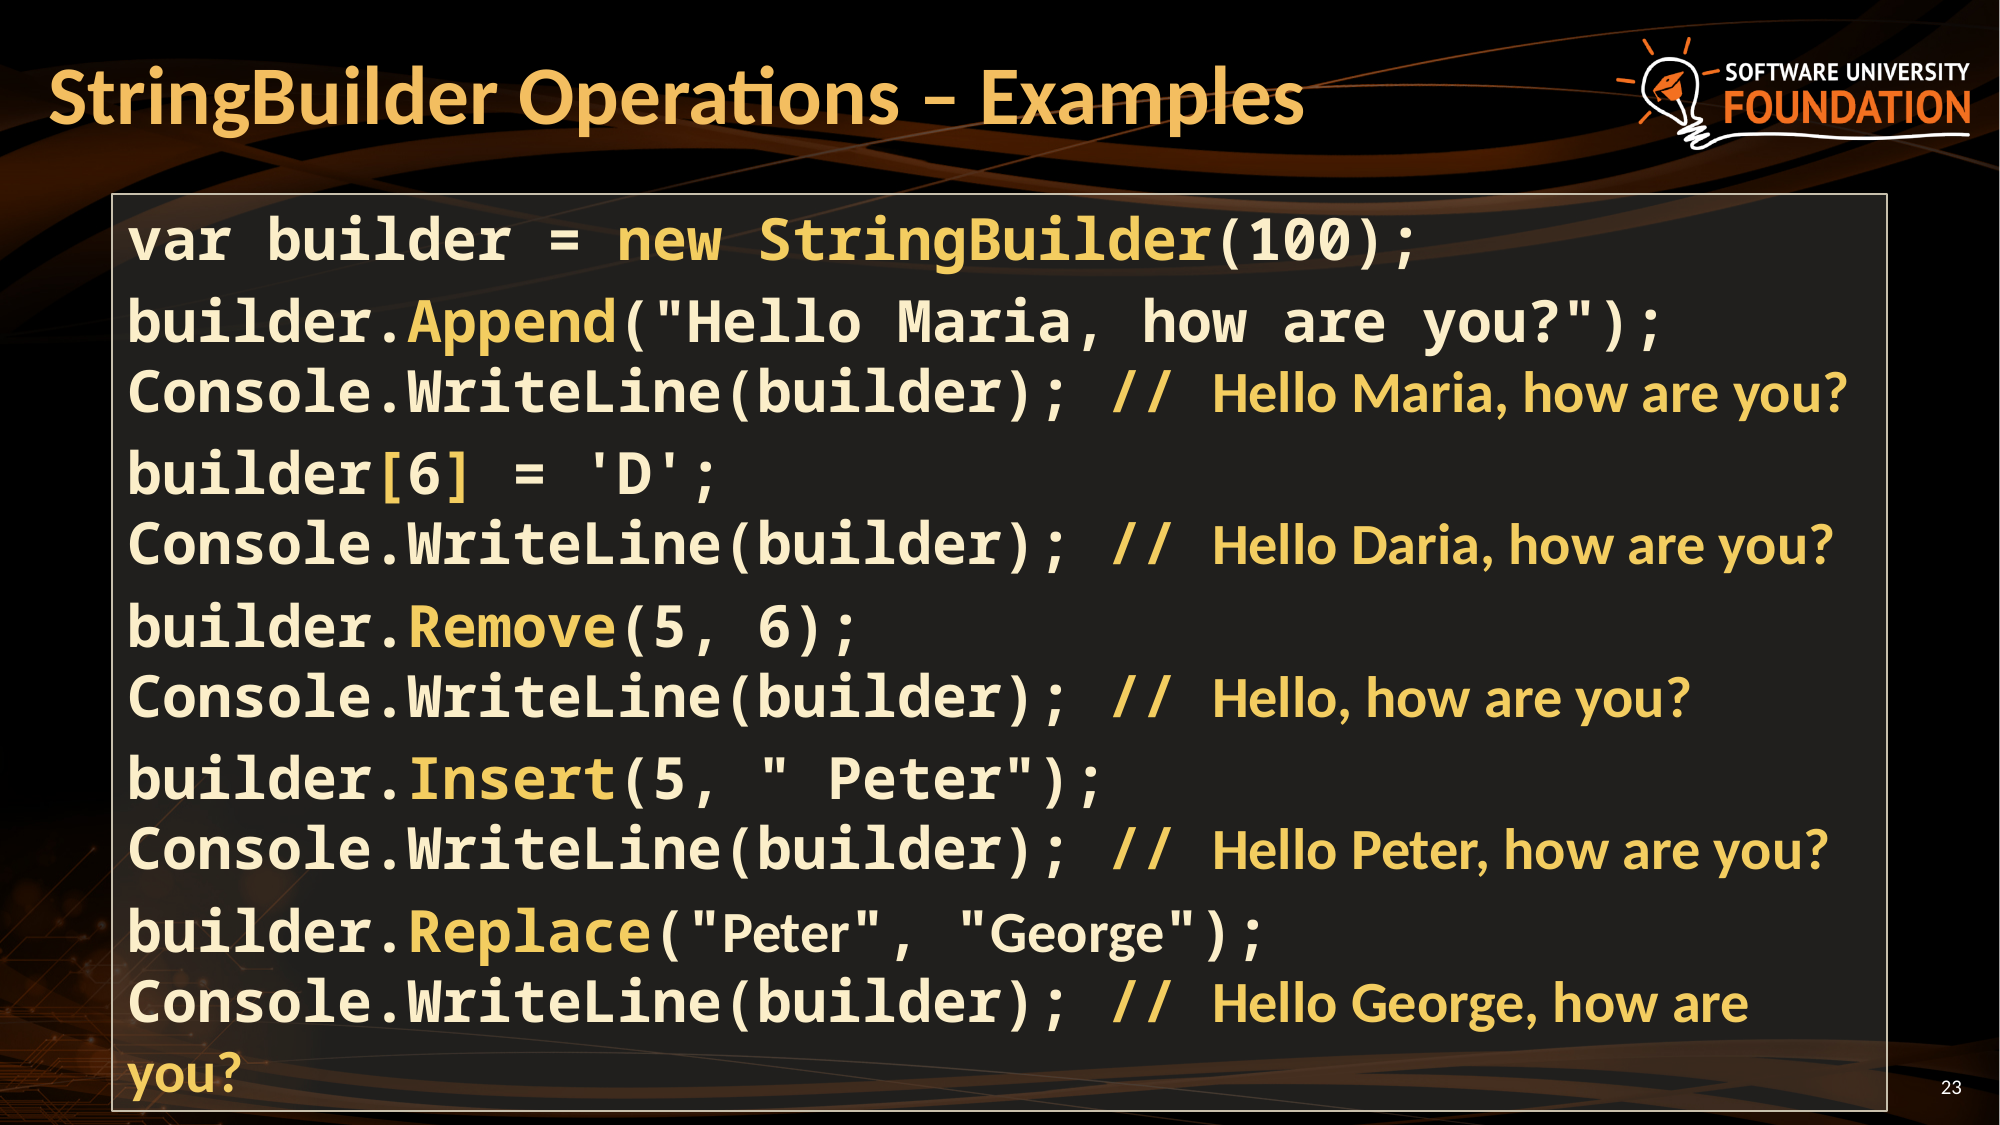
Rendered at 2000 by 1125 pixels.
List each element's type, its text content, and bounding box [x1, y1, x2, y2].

slide_number 23 [1897, 1070, 1968, 1103]
title StringBuilder Operations – Examples [30, 6, 1602, 189]
text_box var builder = new StringBuilder(100); builder.Append("Hello Maria, how are you?"); Console.WriteLine(builder); // Hello Maria, how are you? builder[6] = 'D'; Console.WriteLine(builder); // Hello Daria, how are you? builder.Remove(5, 6); Console.WriteLine(builder); // Hello, how are you? builder.Insert(5, " Peter"); Console.WriteLine(builder); // Hello Peter, how are you? builder.Replace("Peter", "George"); Console.WriteLine(builder); // Hello George, how are you? [112, 194, 1888, 1112]
picture [0, 0, 2000, 1125]
